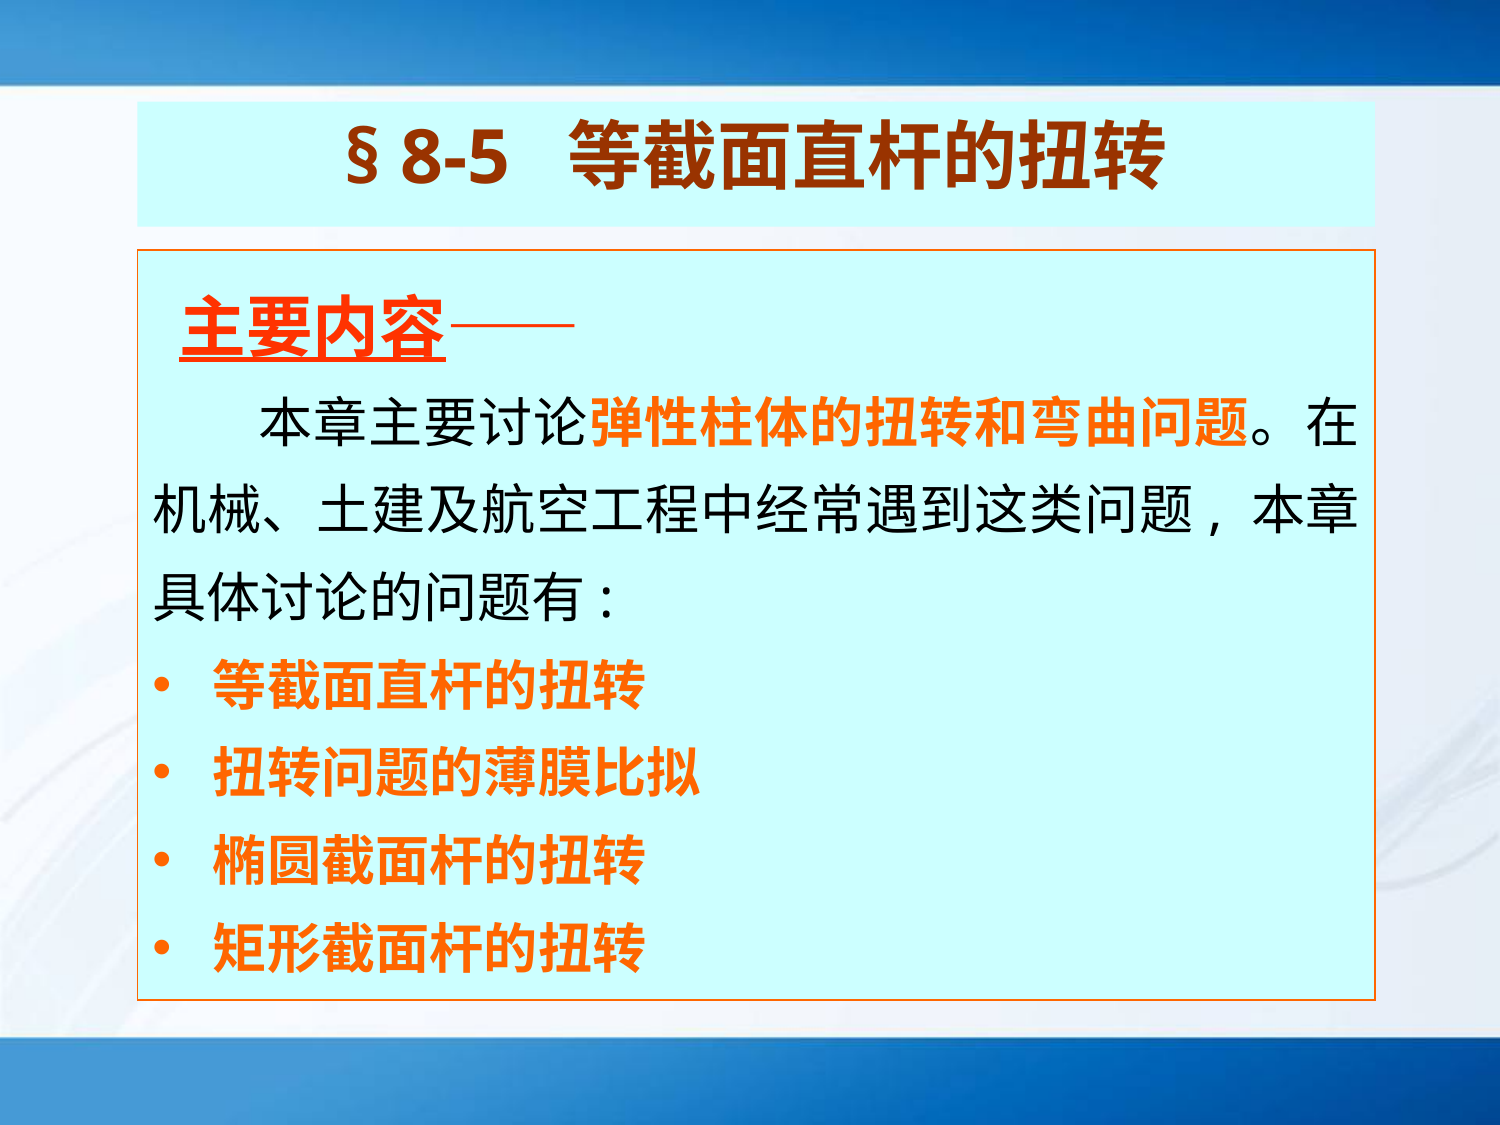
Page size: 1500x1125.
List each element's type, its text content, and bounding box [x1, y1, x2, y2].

text_box § 8-5 等截面直杆的扭转 [137, 101, 1375, 227]
text_box 主要内容—— 本章主要讨论弹性柱体的扭转和弯曲问题。在机械、土建及航空工程中经常遇到这类问题, 本章具体讨论的问题有: 等截面直杆的扭转 扭转问题的薄膜比拟 椭圆截面杆的扭转 矩形截面杆的扭转 [137, 249, 1375, 1000]
picture [0, 0, 1500, 1125]
